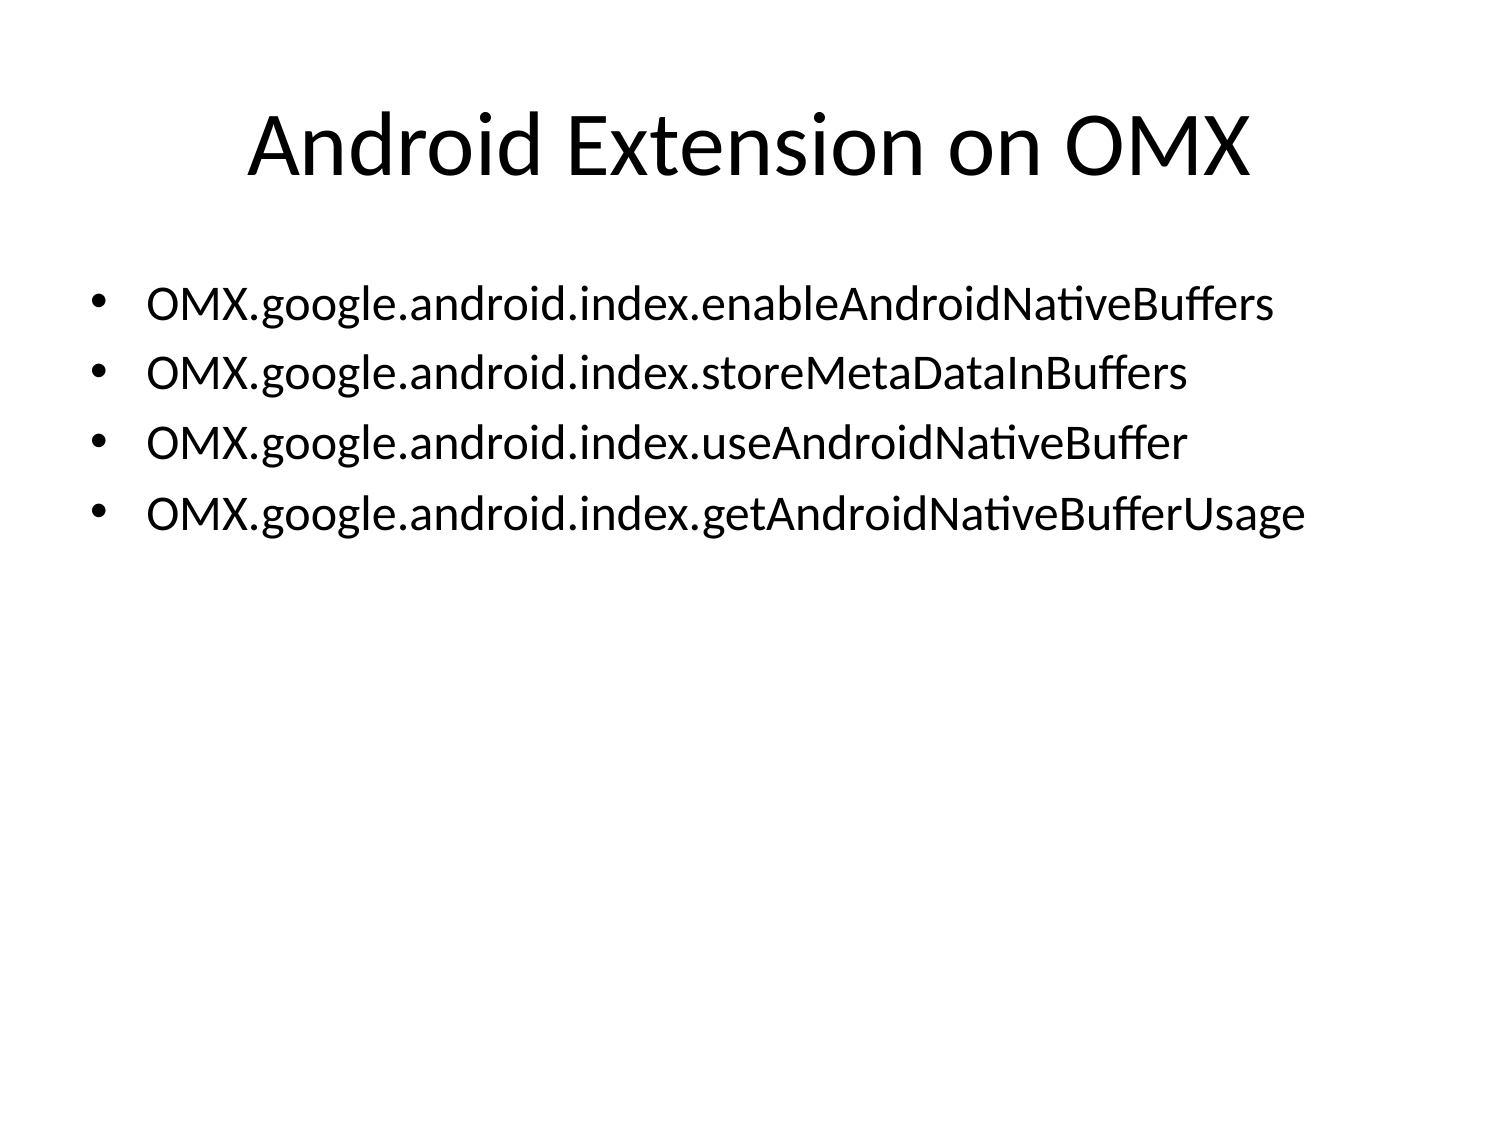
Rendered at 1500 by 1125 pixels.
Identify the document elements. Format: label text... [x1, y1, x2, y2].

title Android Extension on OMX [75, 45, 1425, 233]
list OMX.google.android.index.enableAndroidNativeBuffers OMX.google.android.index.storeMetaDataInBuffers OMX.google.android.index.useAndroidNativeBuffer OMX.google.android.index.getAndroidNativeBufferUsage [75, 262, 1425, 1005]
